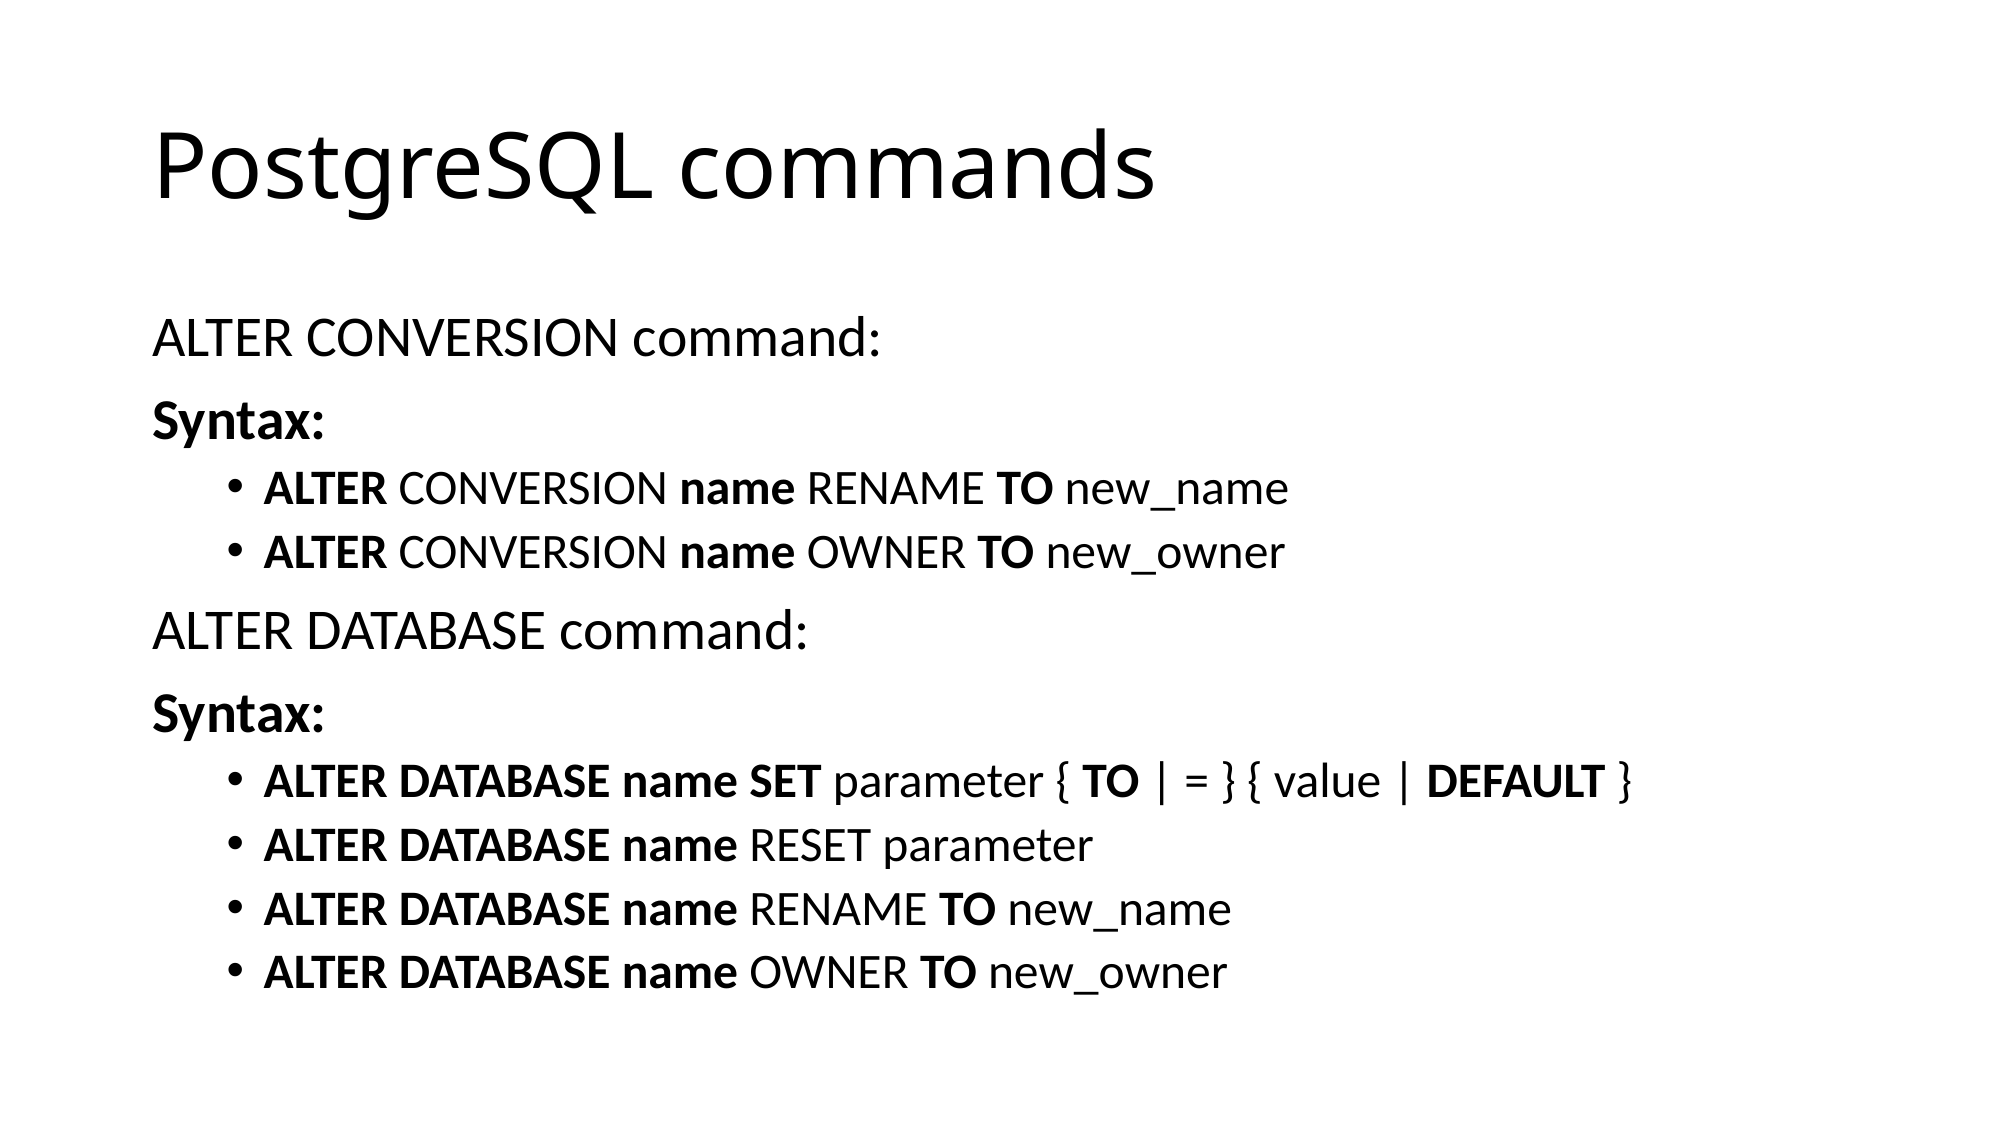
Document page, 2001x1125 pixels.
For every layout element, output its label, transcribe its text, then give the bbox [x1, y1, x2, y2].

title PostgreSQL commands [137, 59, 1863, 278]
list ALTER CONVERSION command: Syntax: ALTER CONVERSION name RENAME TO new_name ALTER CONVERSION name OWNER TO new_owner ALTER DATABASE command: Syntax: ALTER DATABASE name SET parameter { TO | = } { value | DEFAULT } ALTER DATABASE name RESET parameter ALTER DATABASE name RENAME TO new_name ALTER DATABASE name OWNER TO new_owner [137, 299, 1863, 1014]
